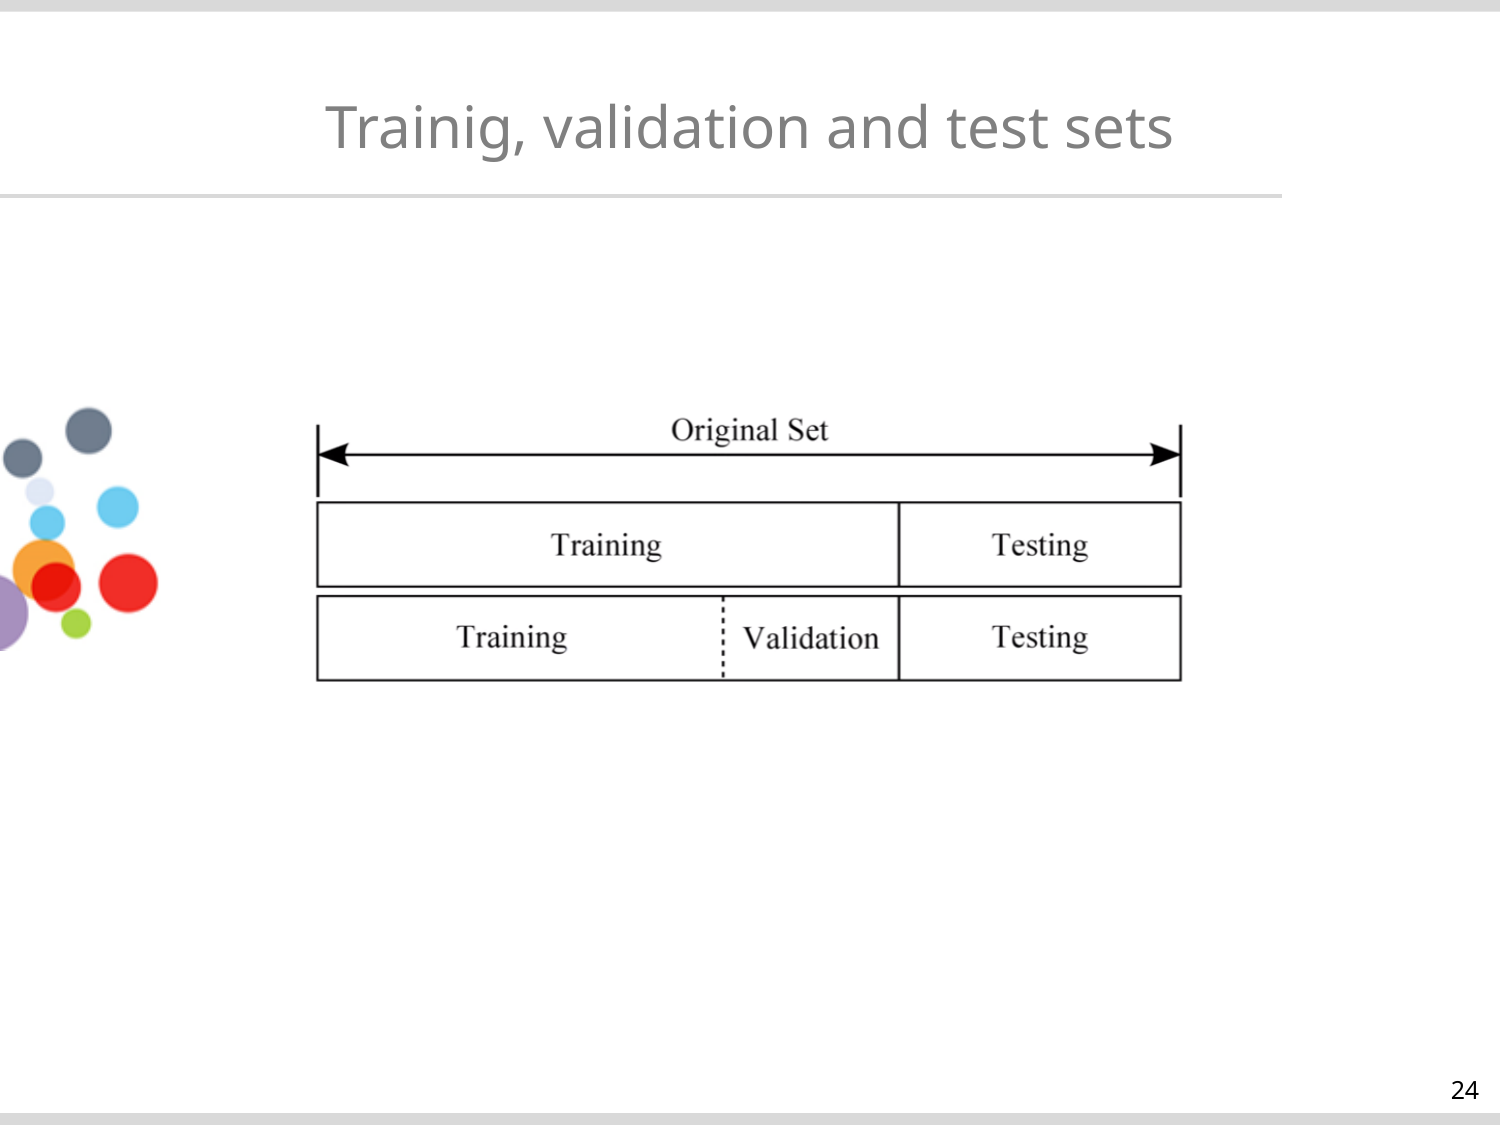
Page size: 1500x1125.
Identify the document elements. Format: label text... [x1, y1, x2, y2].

picture [306, 396, 1194, 691]
slide_number 24 [1144, 1070, 1495, 1113]
picture [0, 396, 172, 652]
title Trainig, validation and test sets [171, 78, 1329, 173]
